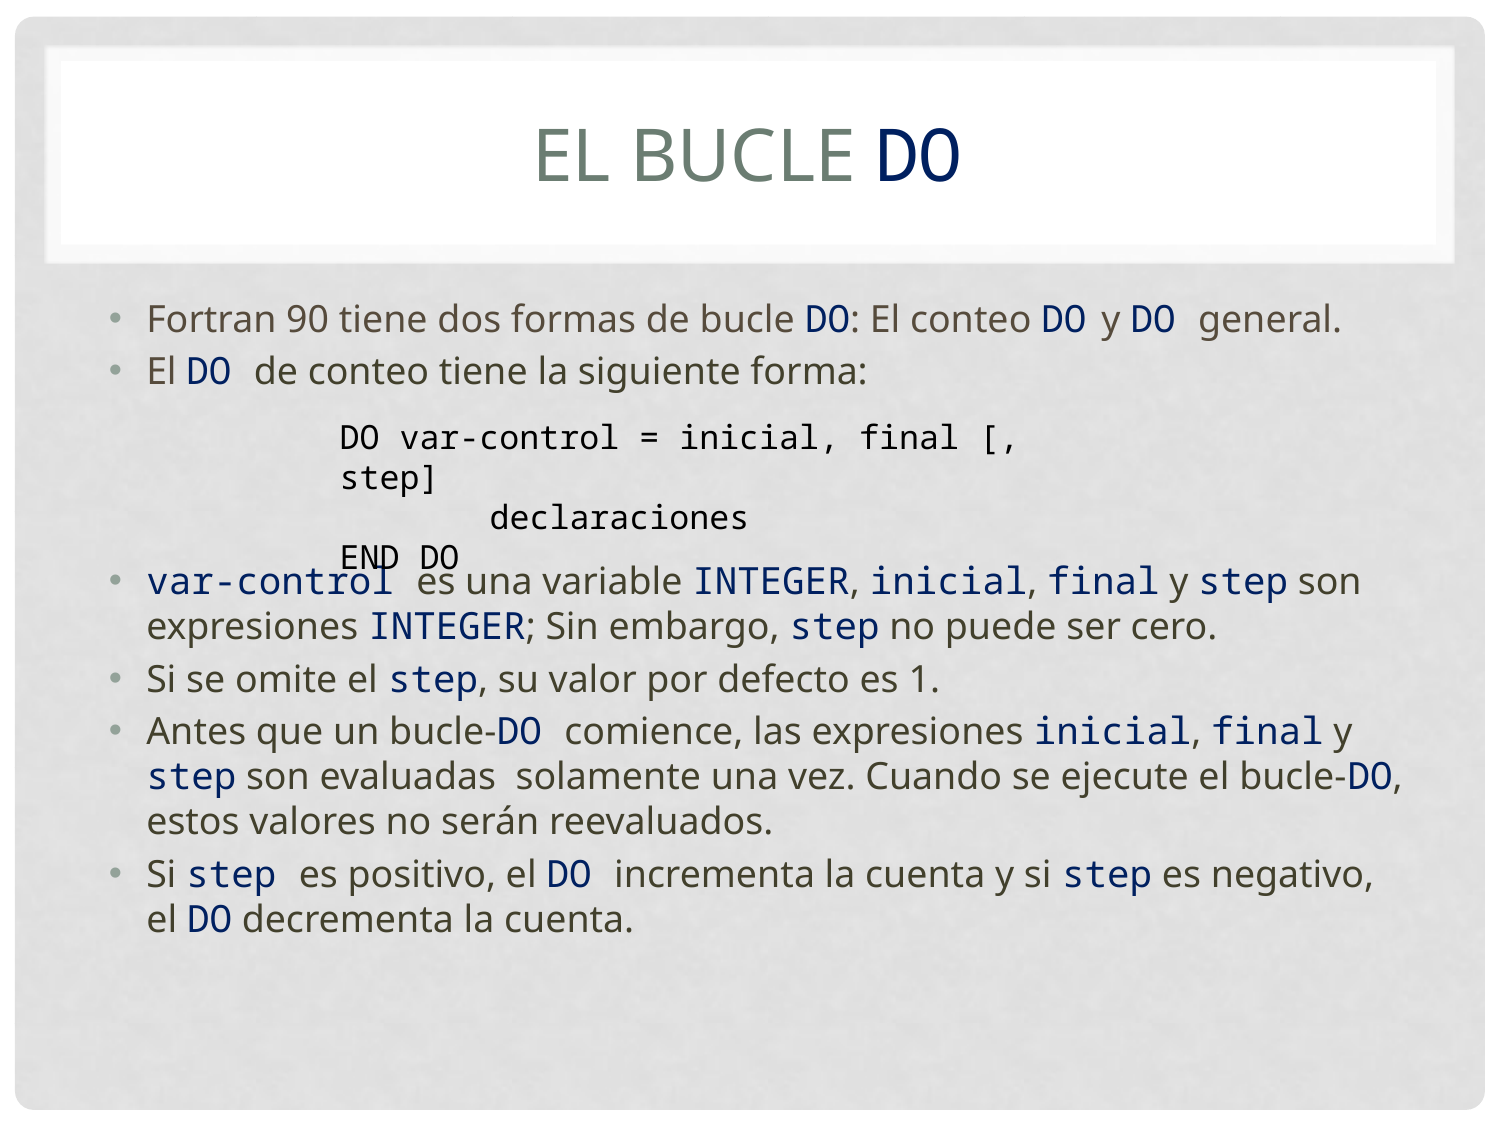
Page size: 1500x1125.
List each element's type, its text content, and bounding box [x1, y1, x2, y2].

list Fortran 90 tiene dos formas de bucle DO: El conteo DO y DO general. El DO de conteo tiene la siguiente forma: var-control es una variable INTEGER, inicial, final y step son expresiones INTEGER; Sin embargo, step no puede ser cero. Si se omite el step, su valor por defecto es 1. Antes que un bucle-DO comience, las expresiones inicial, final y step son evaluadas solamente una vez. Cuando se ejecute el bucle-DO, estos valores no serán reevaluados. Si step es positivo, el DO incrementa la cuenta y si step es negativo, el DO decrementa la cuenta. [75, 287, 1425, 1005]
text_box DO var-control = inicial, final [, step] declaraciones END DO [324, 408, 1117, 584]
title El bucle Do [69, 66, 1425, 238]
